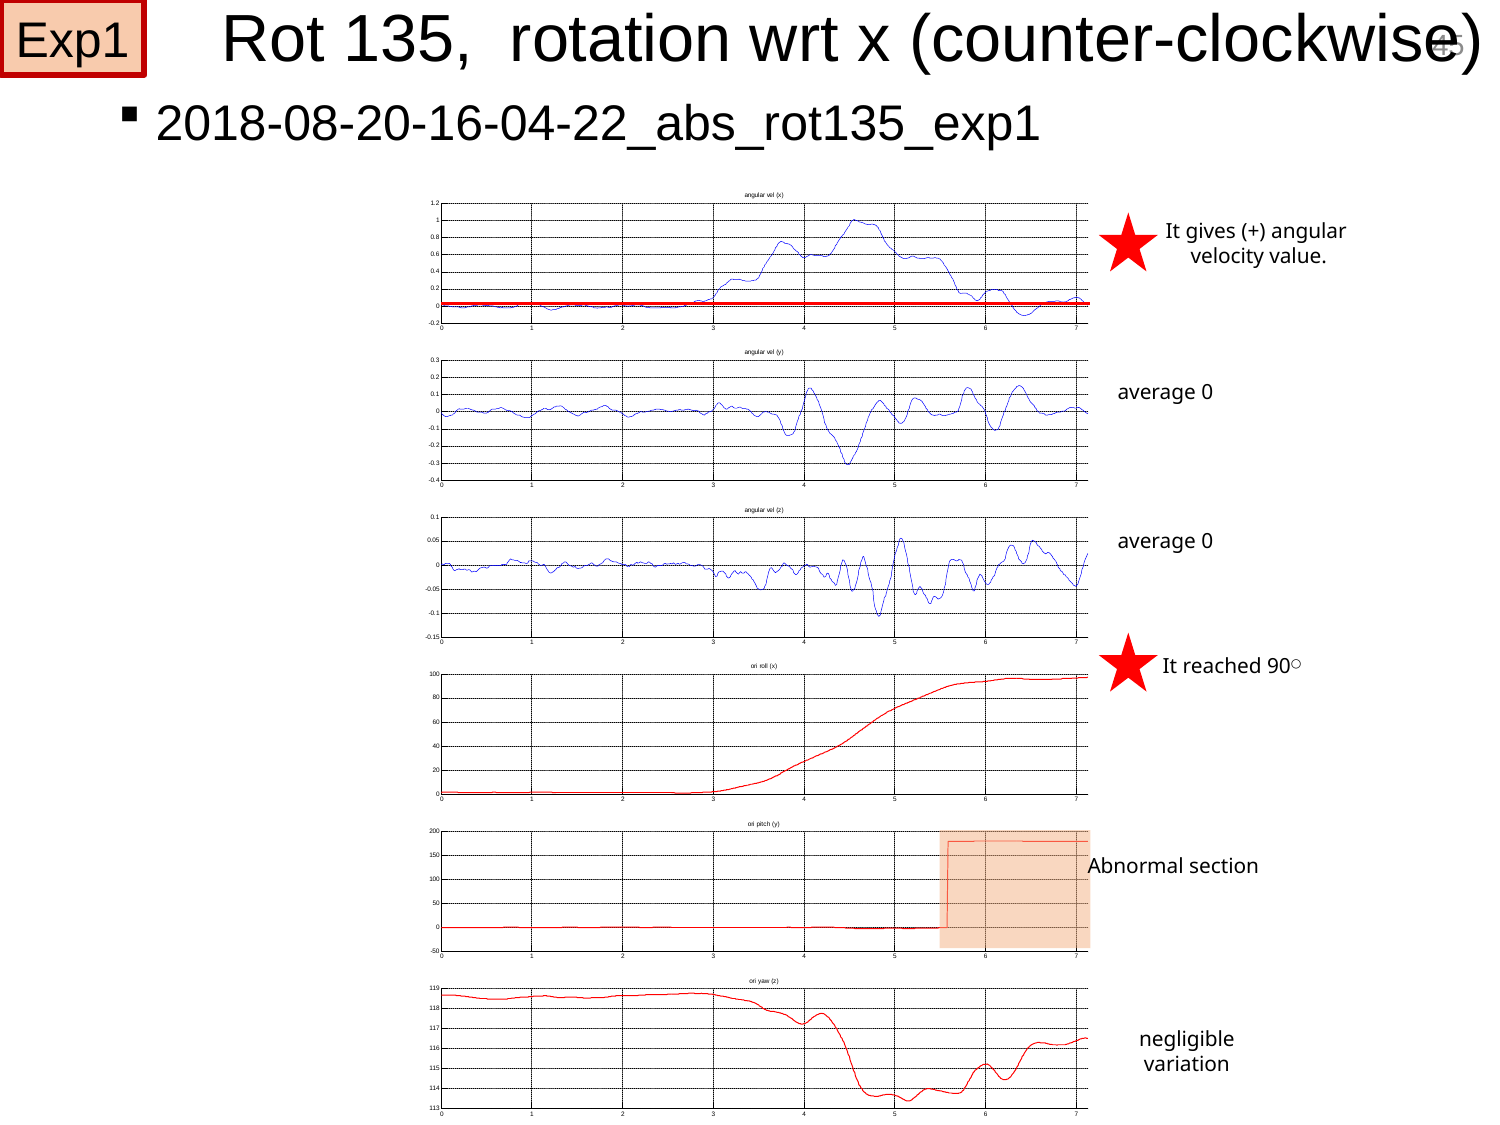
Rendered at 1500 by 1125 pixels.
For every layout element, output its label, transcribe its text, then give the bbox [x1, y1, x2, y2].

picture [333, 349, 1167, 497]
picture [333, 663, 1167, 811]
picture [333, 192, 1167, 340]
list 2018-08-20-16-04-22_abs_rot135_exp1 [103, 89, 1397, 197]
title Rot 135, rotation wrt x (counter-clockwise) [206, 0, 1500, 79]
slide_number 45 [1142, 14, 1480, 75]
text_box average 0 [1167, 527, 1298, 553]
text_box Abnormal section [1167, 852, 1273, 878]
text_box Exp1 [0, 0, 145, 75]
picture [333, 506, 1167, 654]
text_box It gives (+) angular velocity value. [1167, 217, 1387, 268]
picture [333, 820, 1167, 968]
text_box [1095, 654, 1142, 663]
text_box It reached 90○ [1142, 652, 1322, 678]
text_box negligible variation [1167, 1025, 1277, 1076]
picture [333, 977, 1167, 1125]
text_box average 0 [1167, 378, 1298, 404]
